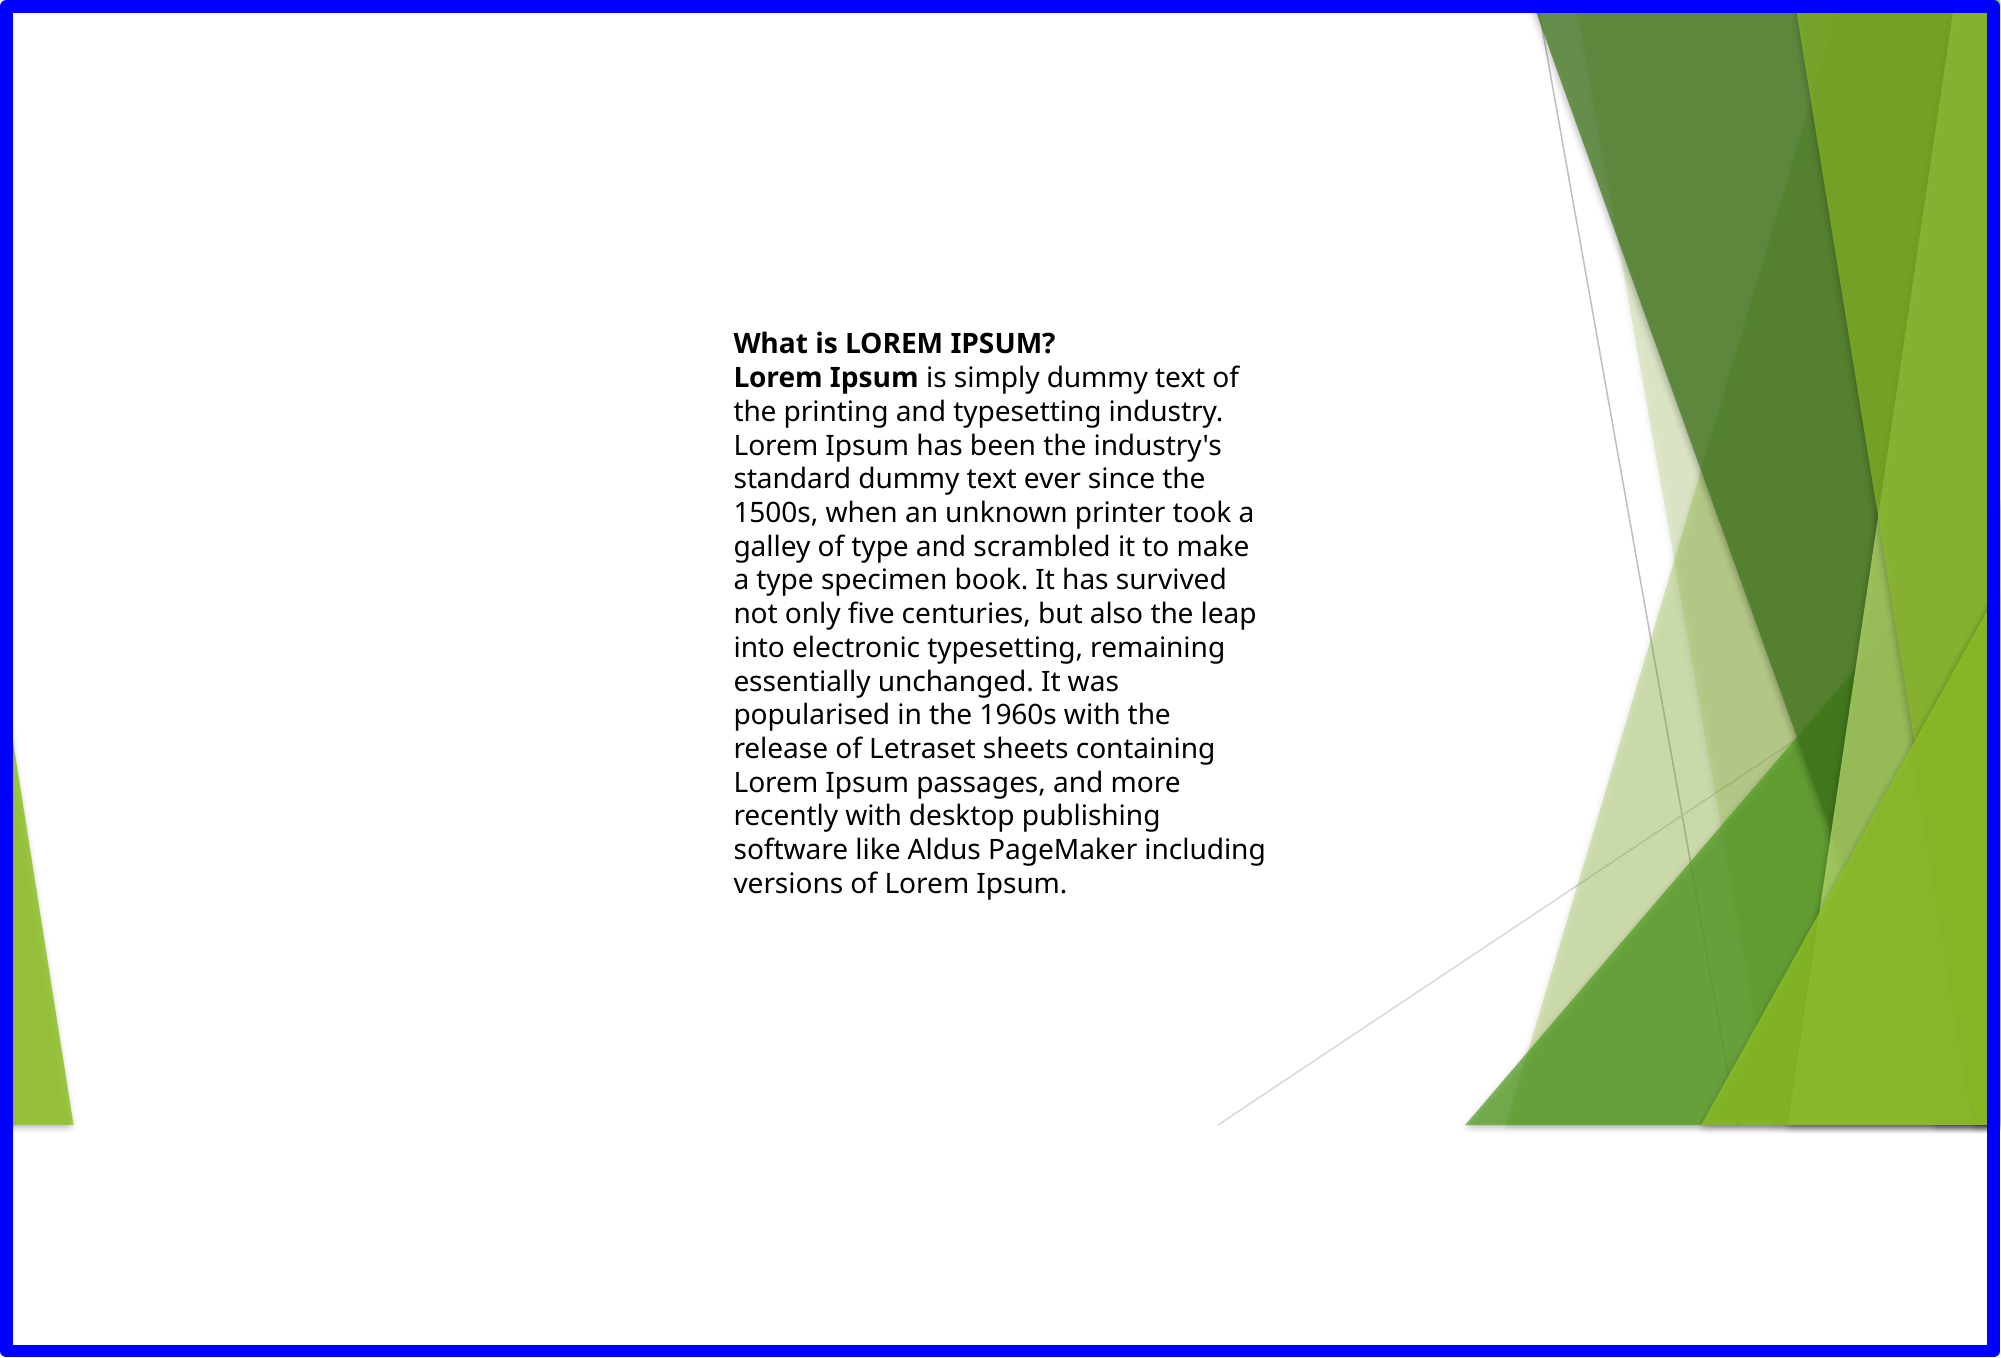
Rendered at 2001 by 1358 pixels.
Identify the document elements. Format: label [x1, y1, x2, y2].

text_box [5, 5, 1995, 1353]
